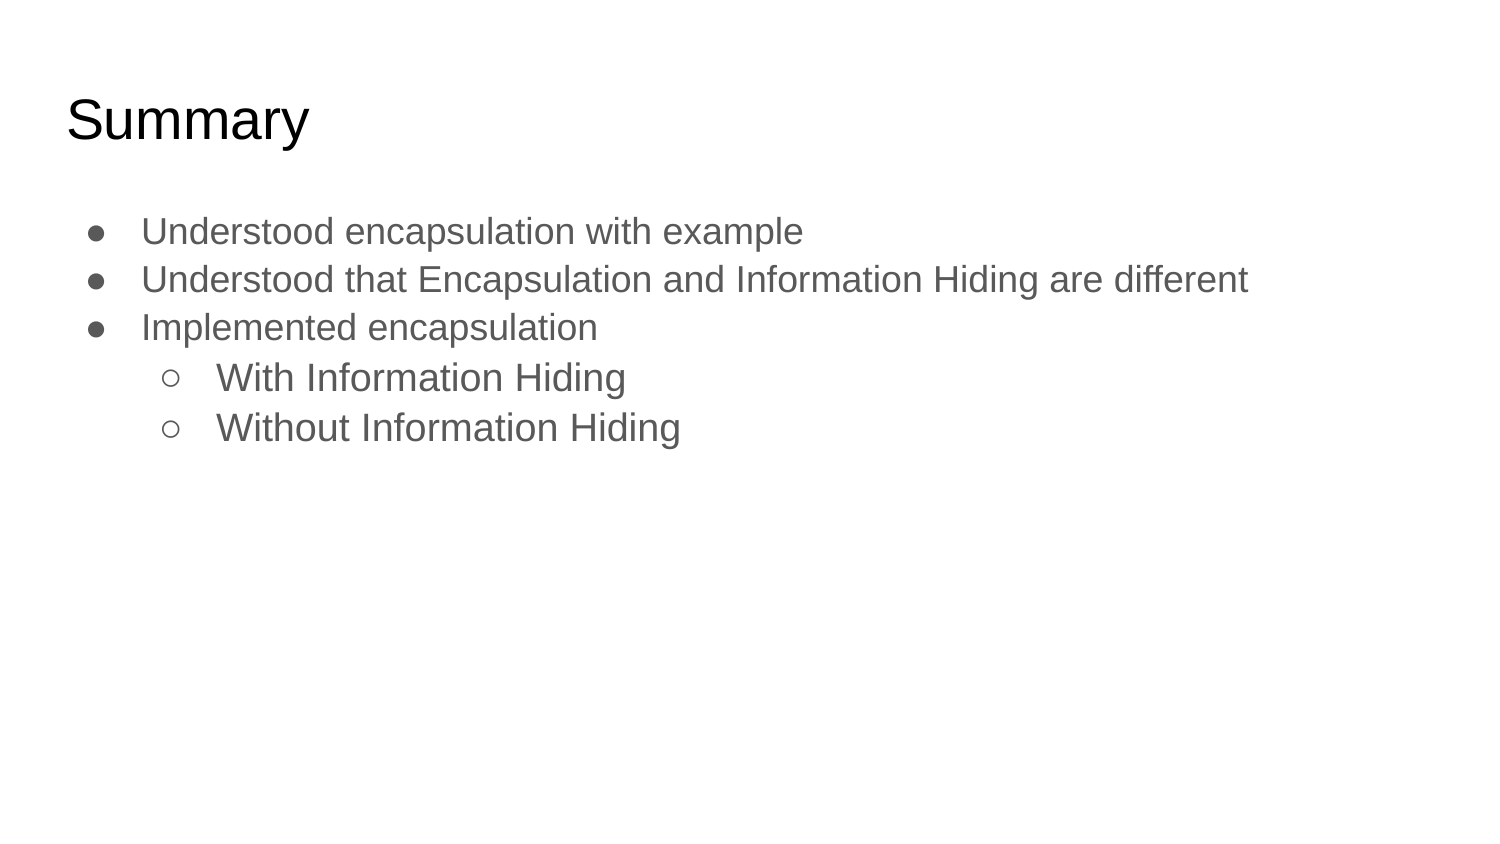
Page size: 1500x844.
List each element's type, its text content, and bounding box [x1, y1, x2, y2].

title Summary [51, 72, 1449, 167]
list Understood encapsulation with example Understood that Encapsulation and Information Hiding are different Implemented encapsulation With Information Hiding Without Information Hiding [51, 189, 1449, 750]
